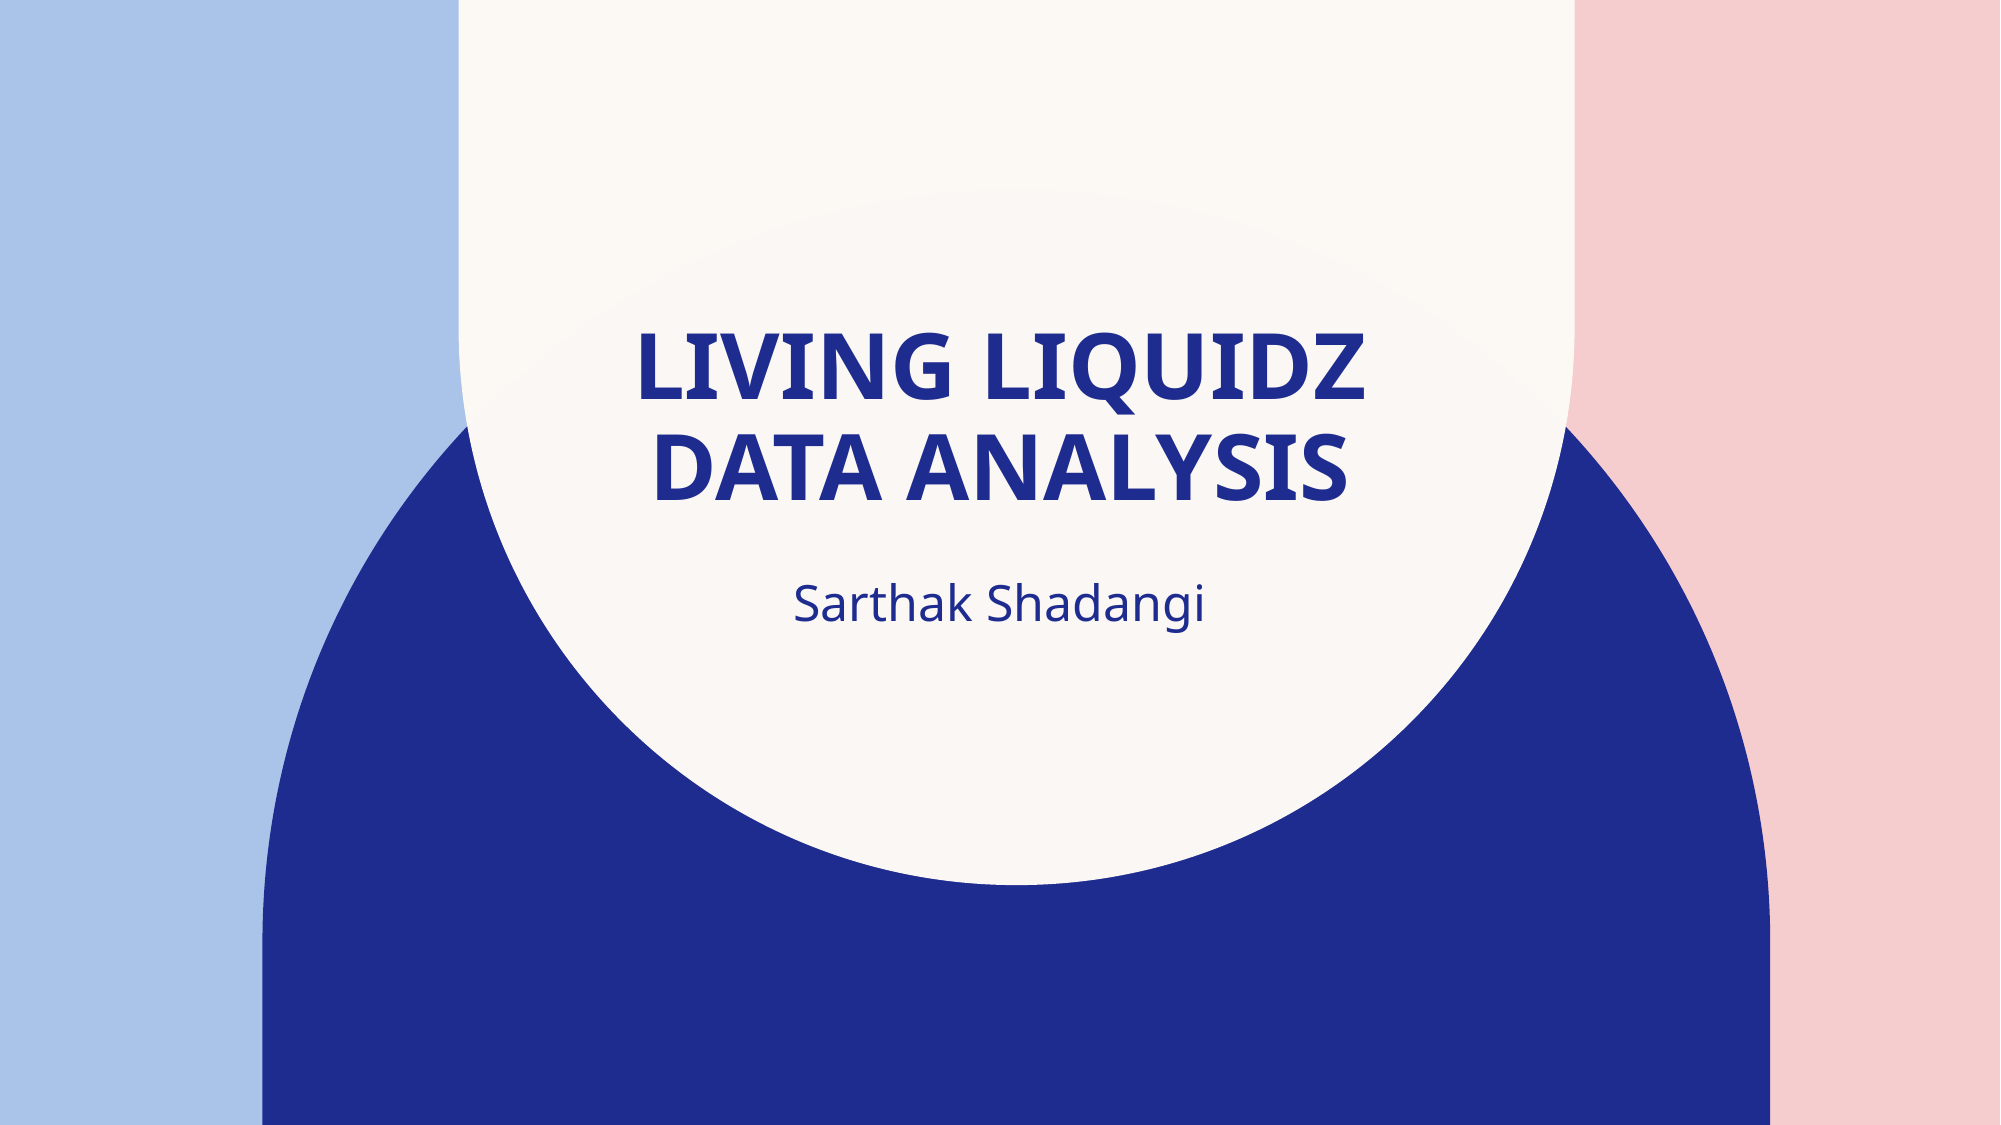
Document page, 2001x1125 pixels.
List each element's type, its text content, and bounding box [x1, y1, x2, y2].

title Living liquidz data analysis [558, 325, 1442, 527]
subtitle Sarthak Shadangi [713, 571, 1287, 716]
